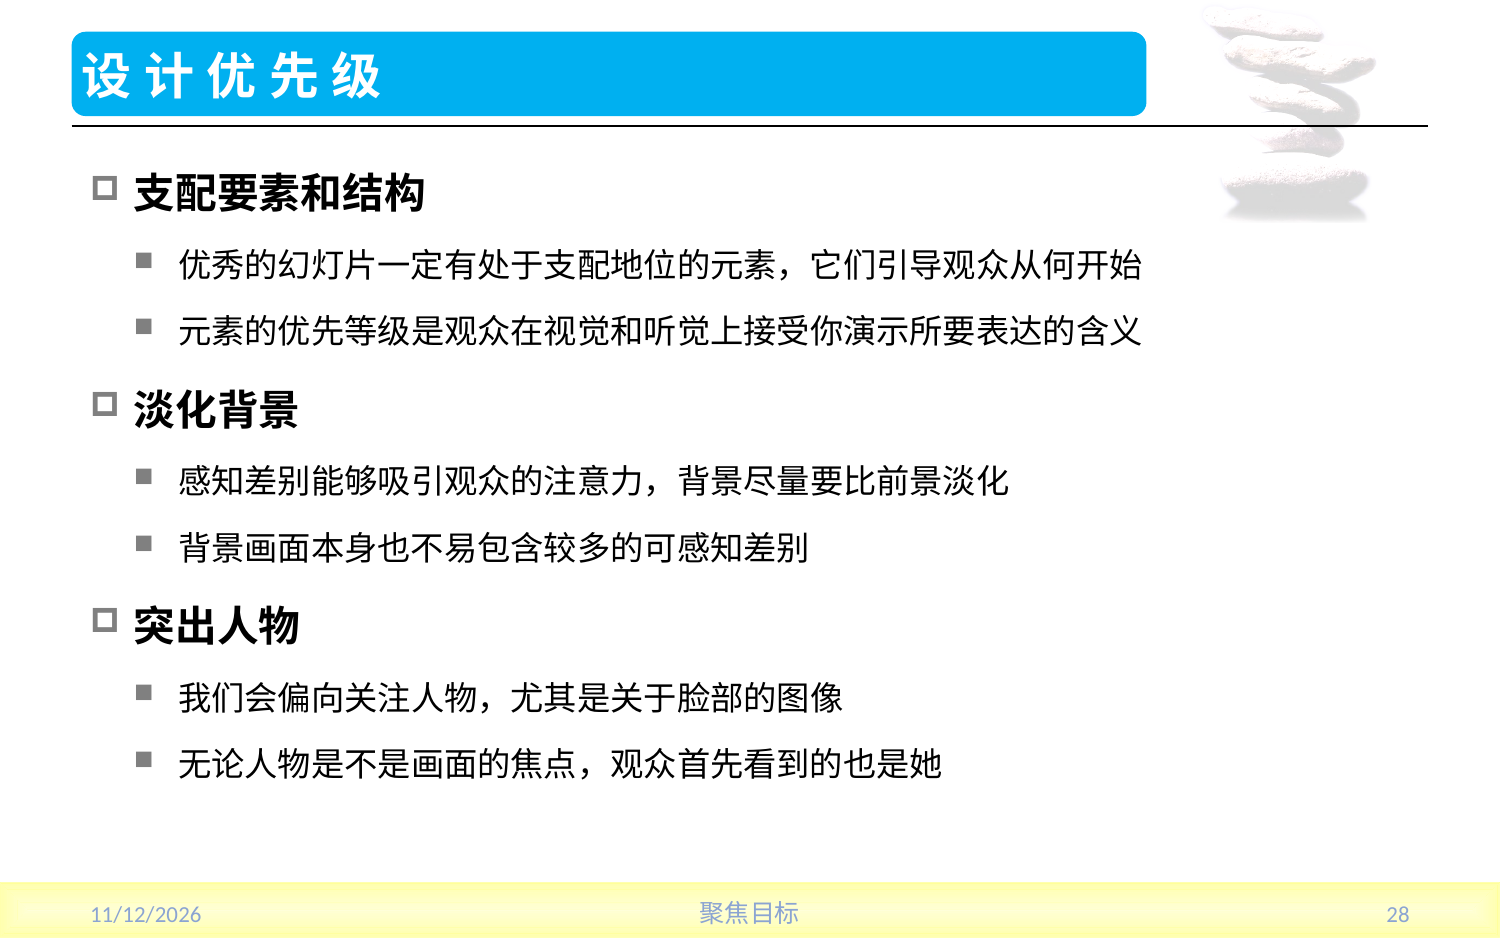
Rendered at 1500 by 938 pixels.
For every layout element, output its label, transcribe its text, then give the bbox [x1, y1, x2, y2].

list 支配要素和结构 优秀的幻灯片一定有处于支配地位的元素，它们引导观众从何开始 元素的优先等级是观众在视觉和听觉上接受你演示所要表达的含义 淡化背景 感知差别能够吸引观众的注意力，背景尽量要比前景淡化 背景画面本身也不易包含较多的可感知差别 突出人物 我们会偏向关注人物，尤其是关于脸部的图像 无论人物是不是画面的焦点，观众首先看到的也是她 [75, 134, 1425, 871]
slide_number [75, 887, 425, 938]
slide_number 28 [1074, 887, 1425, 938]
title 设计优先级 [66, 33, 1111, 116]
footer 聚焦目标 [512, 887, 988, 938]
